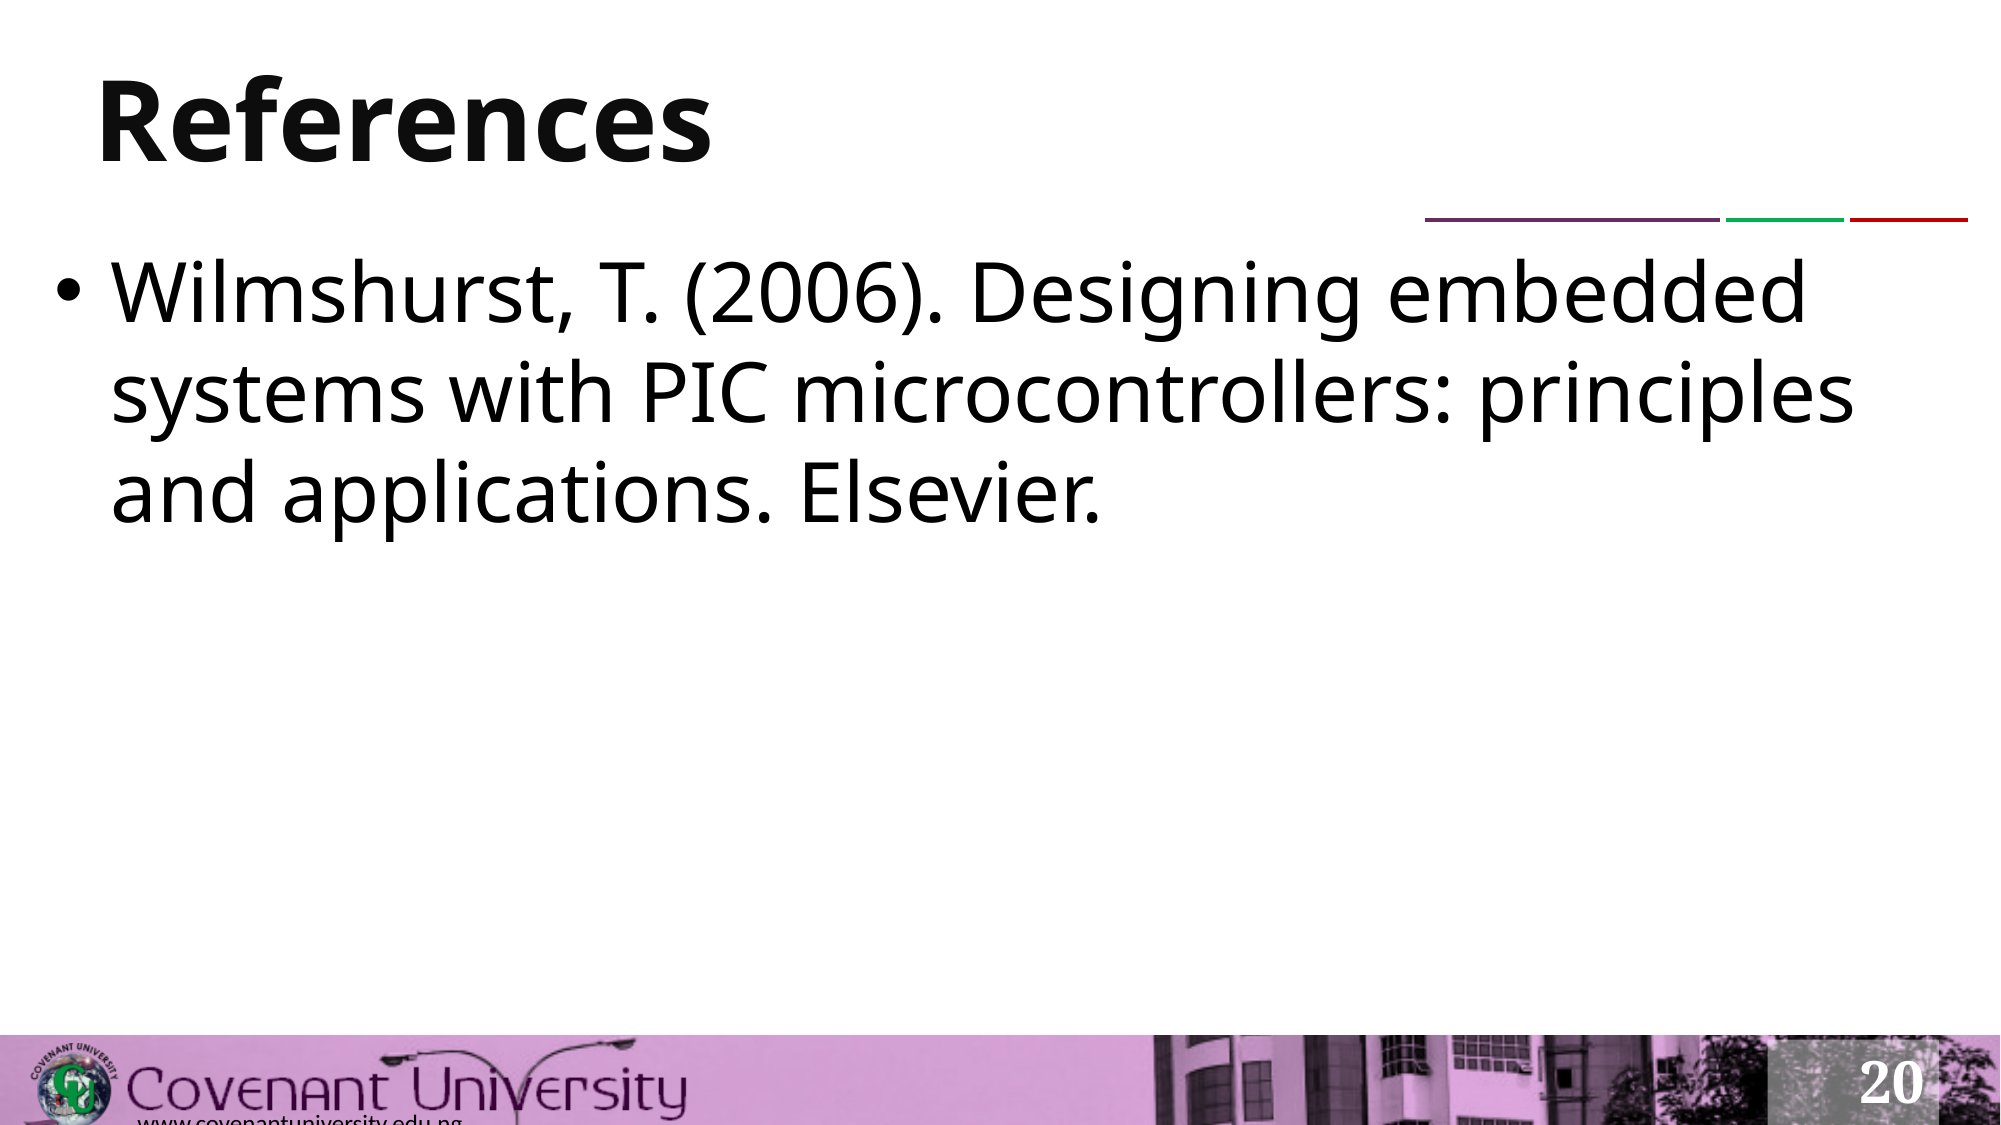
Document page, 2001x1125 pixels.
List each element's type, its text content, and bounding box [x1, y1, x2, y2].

title References [74, 20, 2000, 213]
list Wilmshurst, T. (2006). Designing embedded systems with PIC microcontrollers: principles and applications. Elsevier. [39, 231, 1961, 1024]
picture [23, 1036, 1071, 1125]
